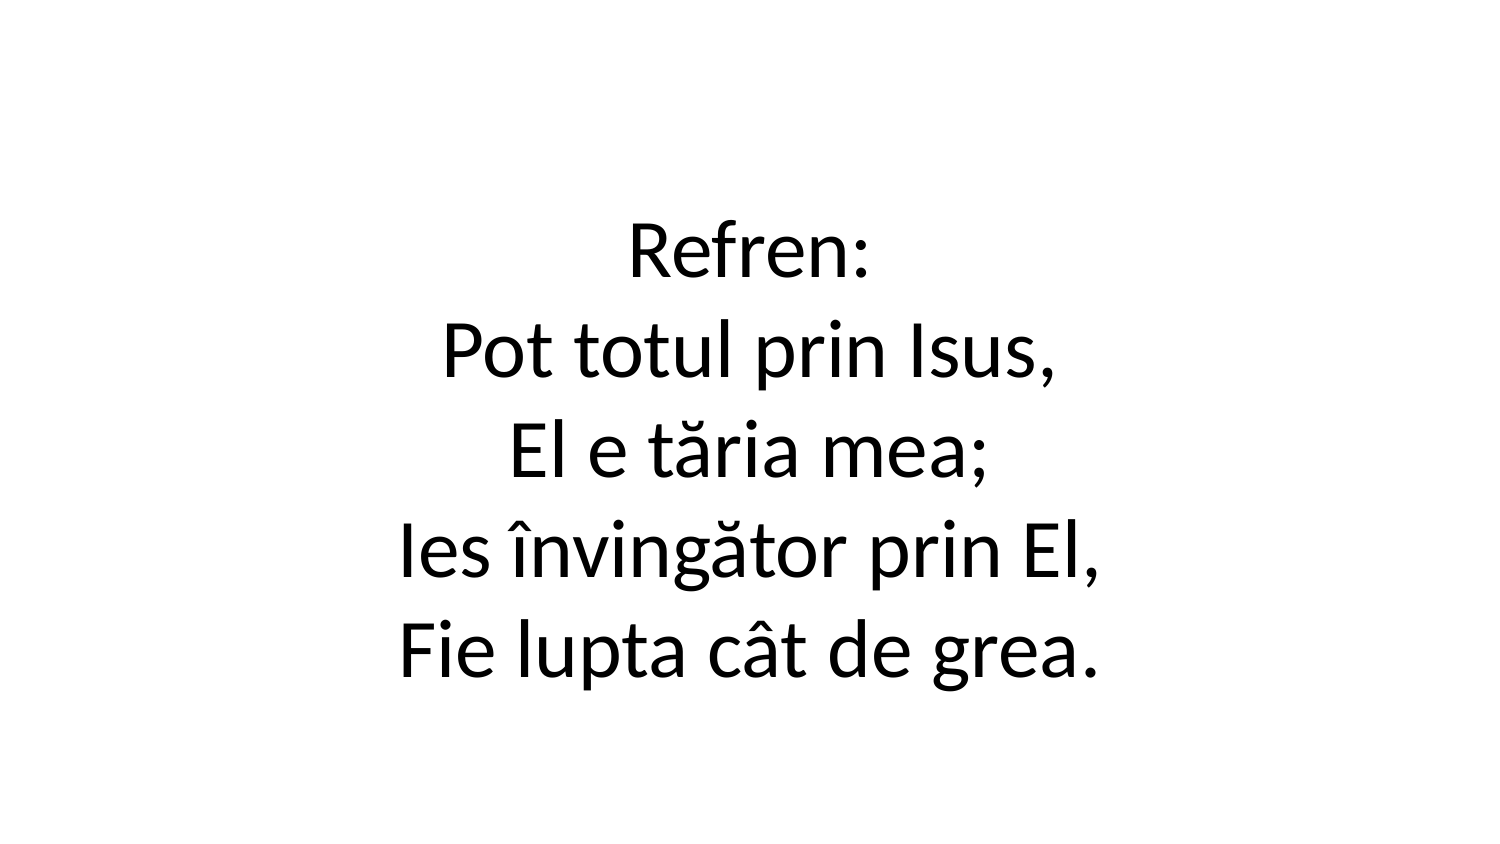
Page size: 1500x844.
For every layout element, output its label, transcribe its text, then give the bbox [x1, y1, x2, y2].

text_box Refren: Pot totul prin Isus, El e tăria mea; Ies învingător prin El, Fie lupta cât de grea. [382, 142, 1118, 702]
